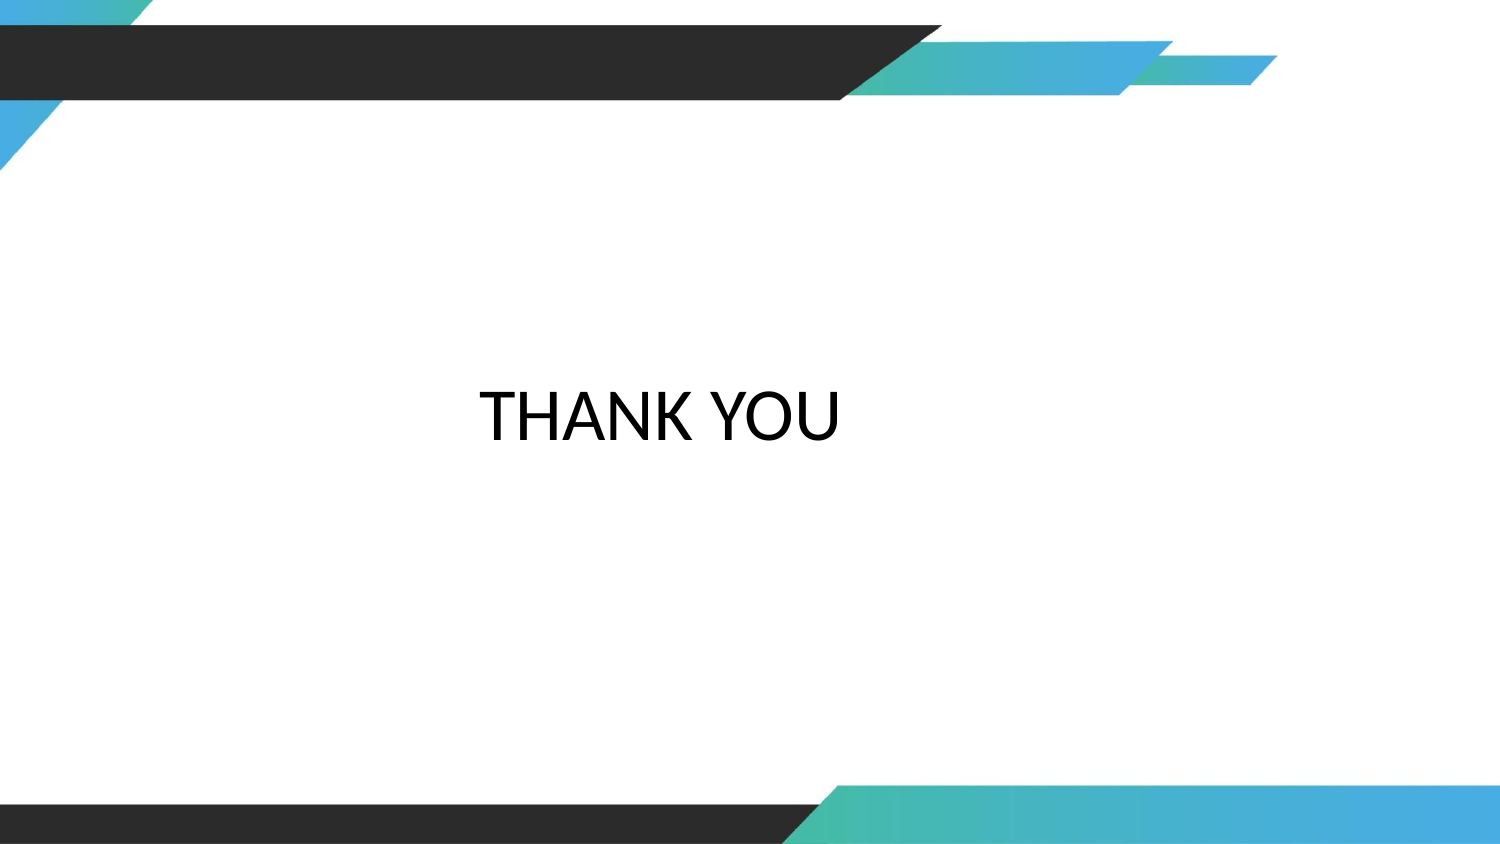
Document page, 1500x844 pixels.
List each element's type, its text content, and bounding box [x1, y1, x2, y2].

text_box THANK YOU [362, 177, 1375, 463]
picture [0, 0, 1500, 844]
